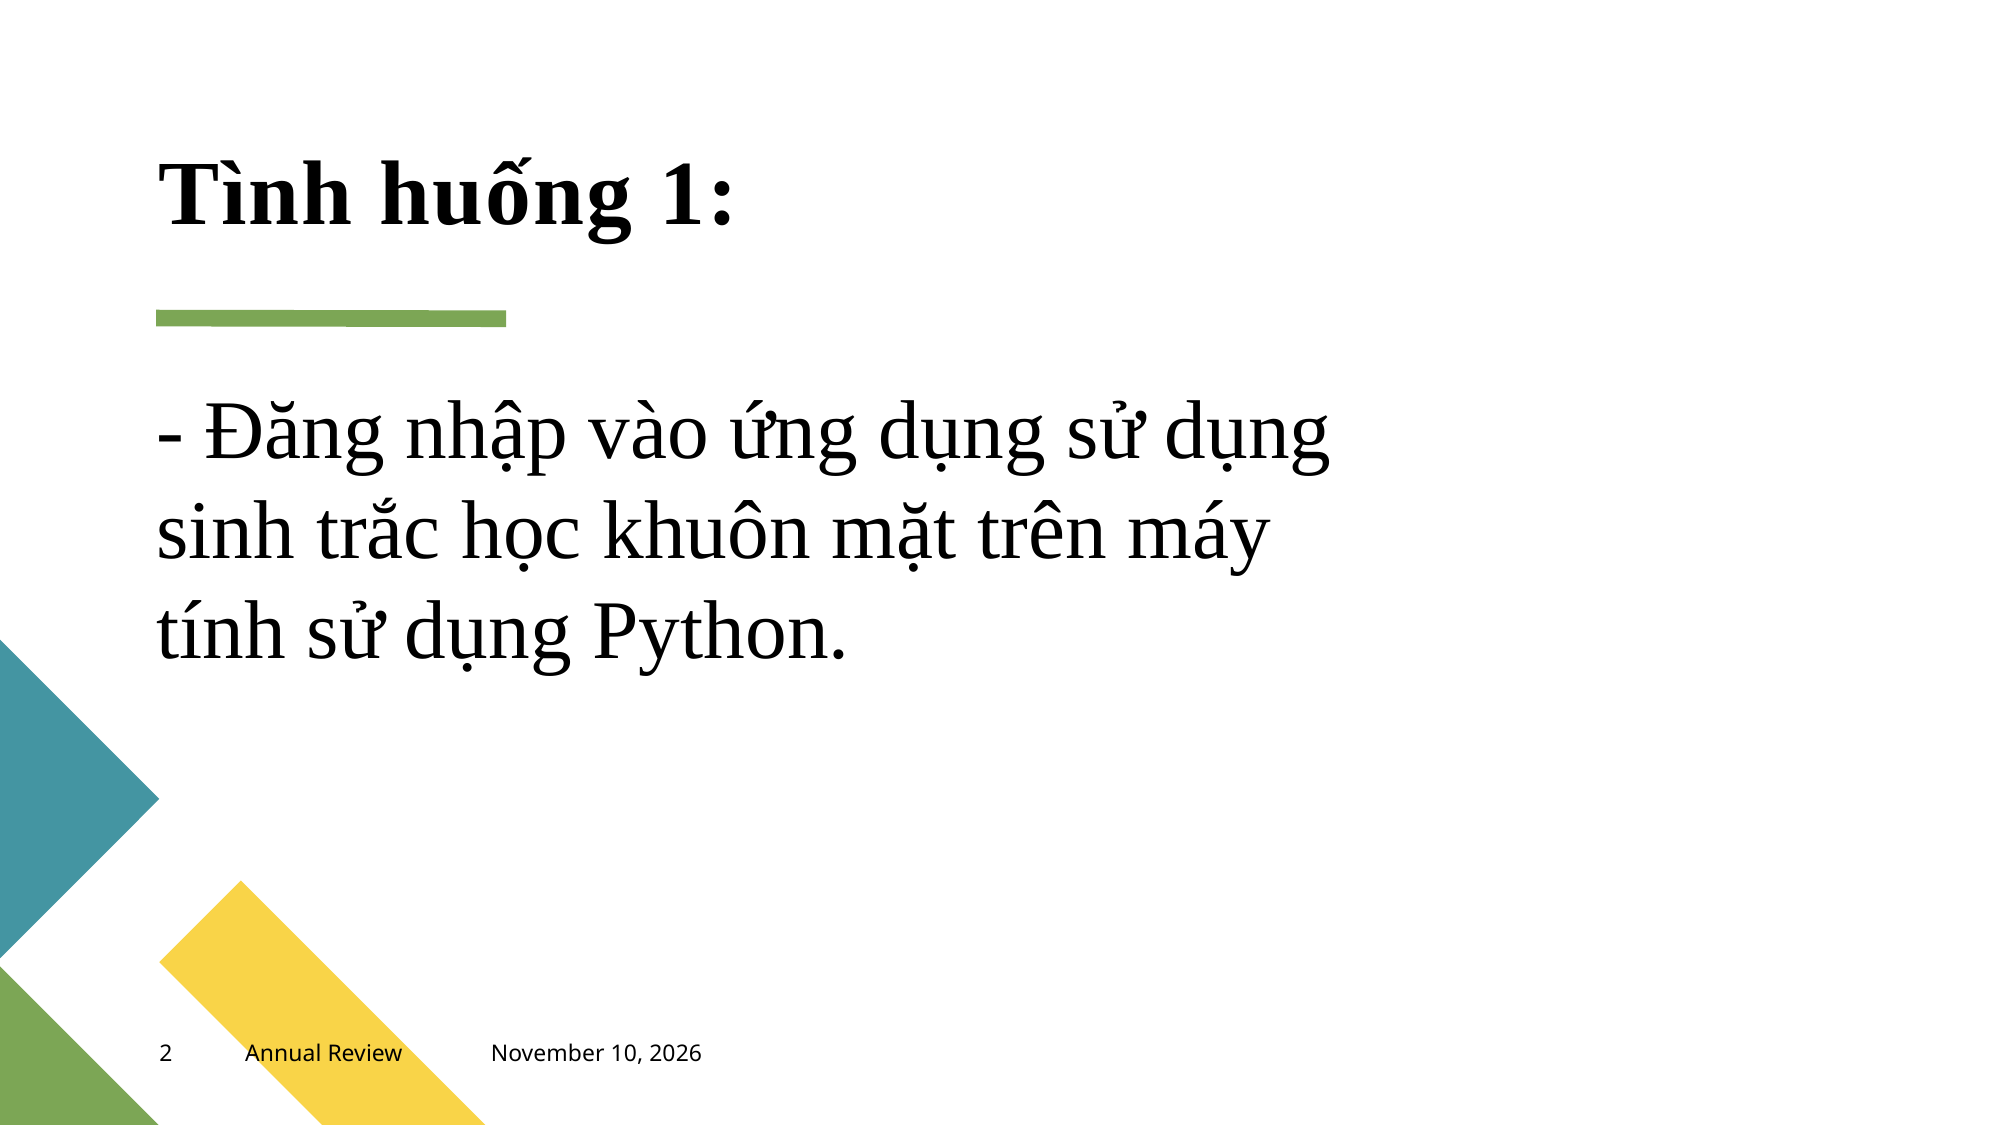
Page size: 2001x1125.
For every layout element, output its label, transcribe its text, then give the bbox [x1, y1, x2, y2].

footer Annual Review [245, 1038, 490, 1080]
list - Đăng nhập vào ứng dụng sử dụng sinh trắc học khuôn mặt trên máy tính sử dụng Python. [156, 375, 1345, 648]
title Tình huống 1: [158, 144, 969, 245]
slide_number 2 [159, 1038, 245, 1080]
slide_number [490, 1038, 707, 1080]
